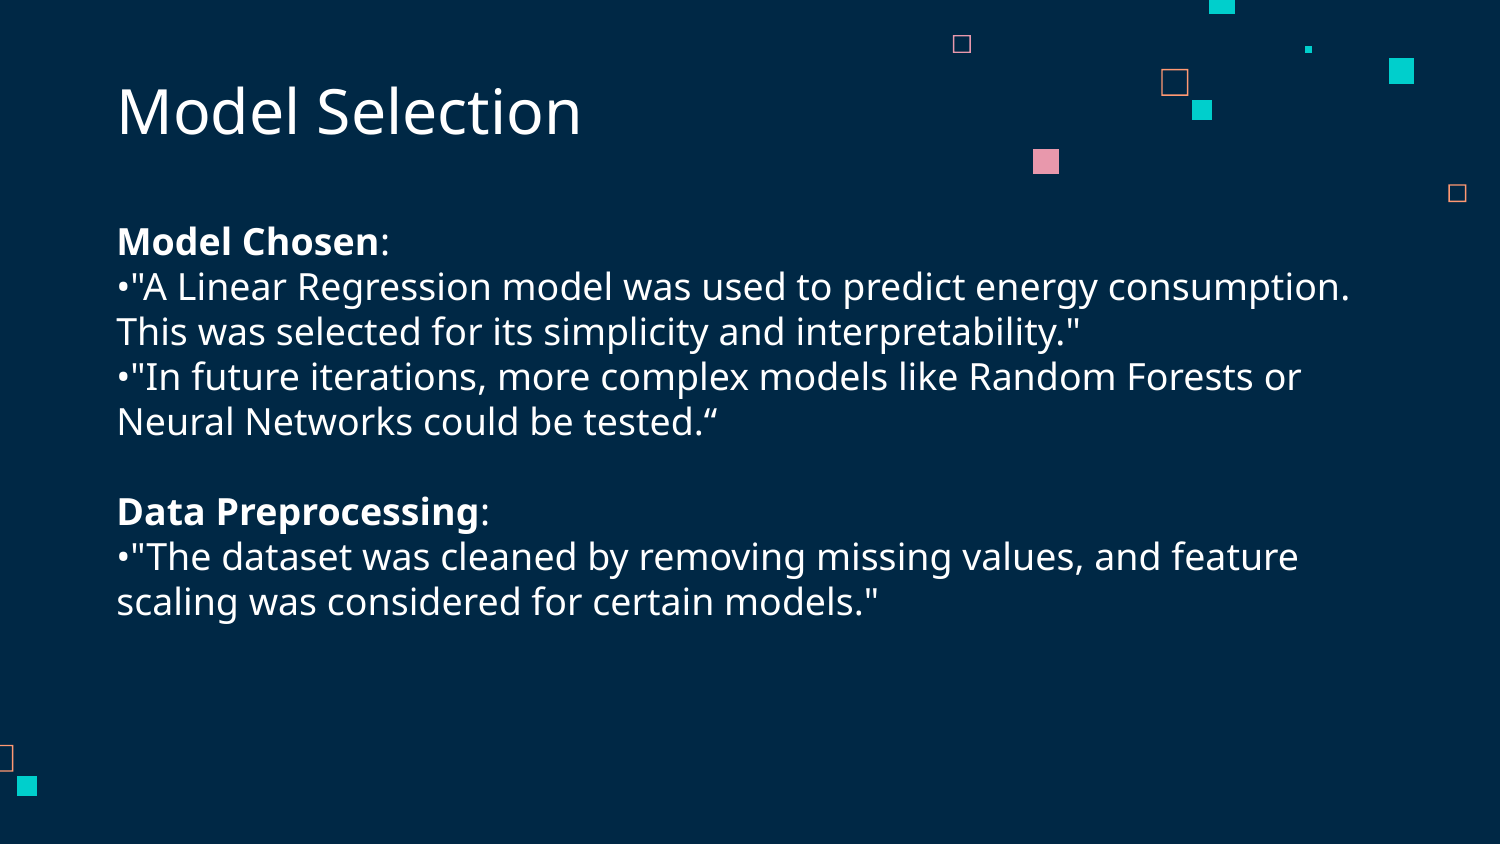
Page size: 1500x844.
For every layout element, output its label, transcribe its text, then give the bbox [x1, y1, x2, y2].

title Model Selection [101, 67, 1252, 163]
list Model Chosen: "A Linear Regression model was used to predict energy consumption. This was selected for its simplicity and interpretability." "In future iterations, more complex models like Random Forests or Neural Networks could be tested.“ Data Preprocessing: "The dataset was cleaned by removing missing values, and feature scaling was considered for certain models." [101, 198, 1422, 688]
